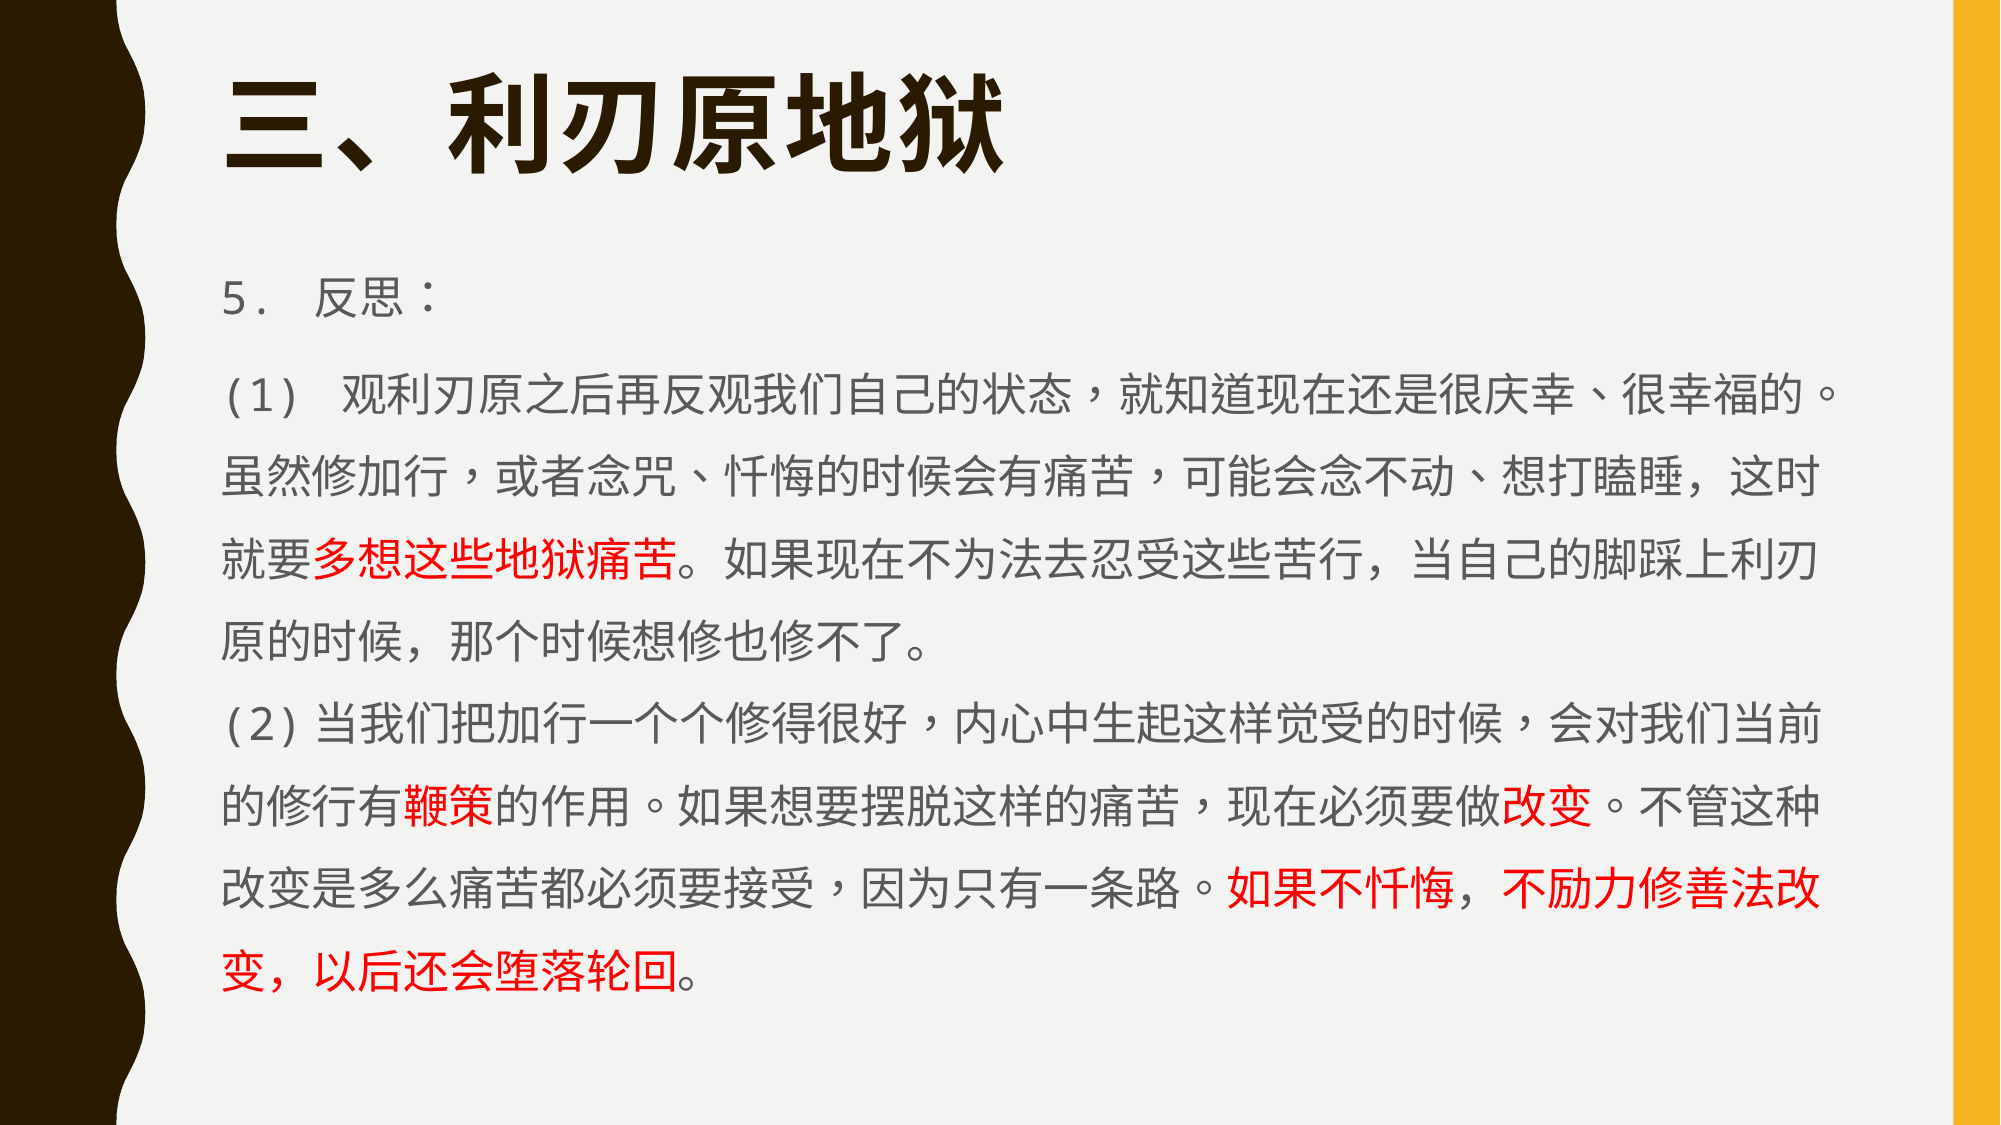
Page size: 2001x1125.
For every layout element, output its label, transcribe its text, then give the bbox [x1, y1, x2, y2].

title 三、利刃原地狱 [205, 62, 1875, 233]
list 5. 反思： (1) 观利刃原之后再反观我们自己的状态，就知道现在还是很庆幸、很幸福的。虽然修加行，或者念咒、忏悔的时候会有痛苦，可能会念不动、想打瞌睡，这时就要多想这些地狱痛苦。如果现在不为法去忍受这些苦行，当自己的脚踩上利刃原的时候，那个时候想修也修不了。 (2)当我们把加行一个个修得很好，内心中生起这样觉受的时候，会对我们当前的修行有鞭策的作用。如果想要摆脱这样的痛苦，现在必须要做改变。不管这种改变是多么痛苦都必须要接受，因为只有一条路。如果不忏悔，不励力修善法改变，以后还会堕落轮回。 [205, 233, 1875, 1063]
